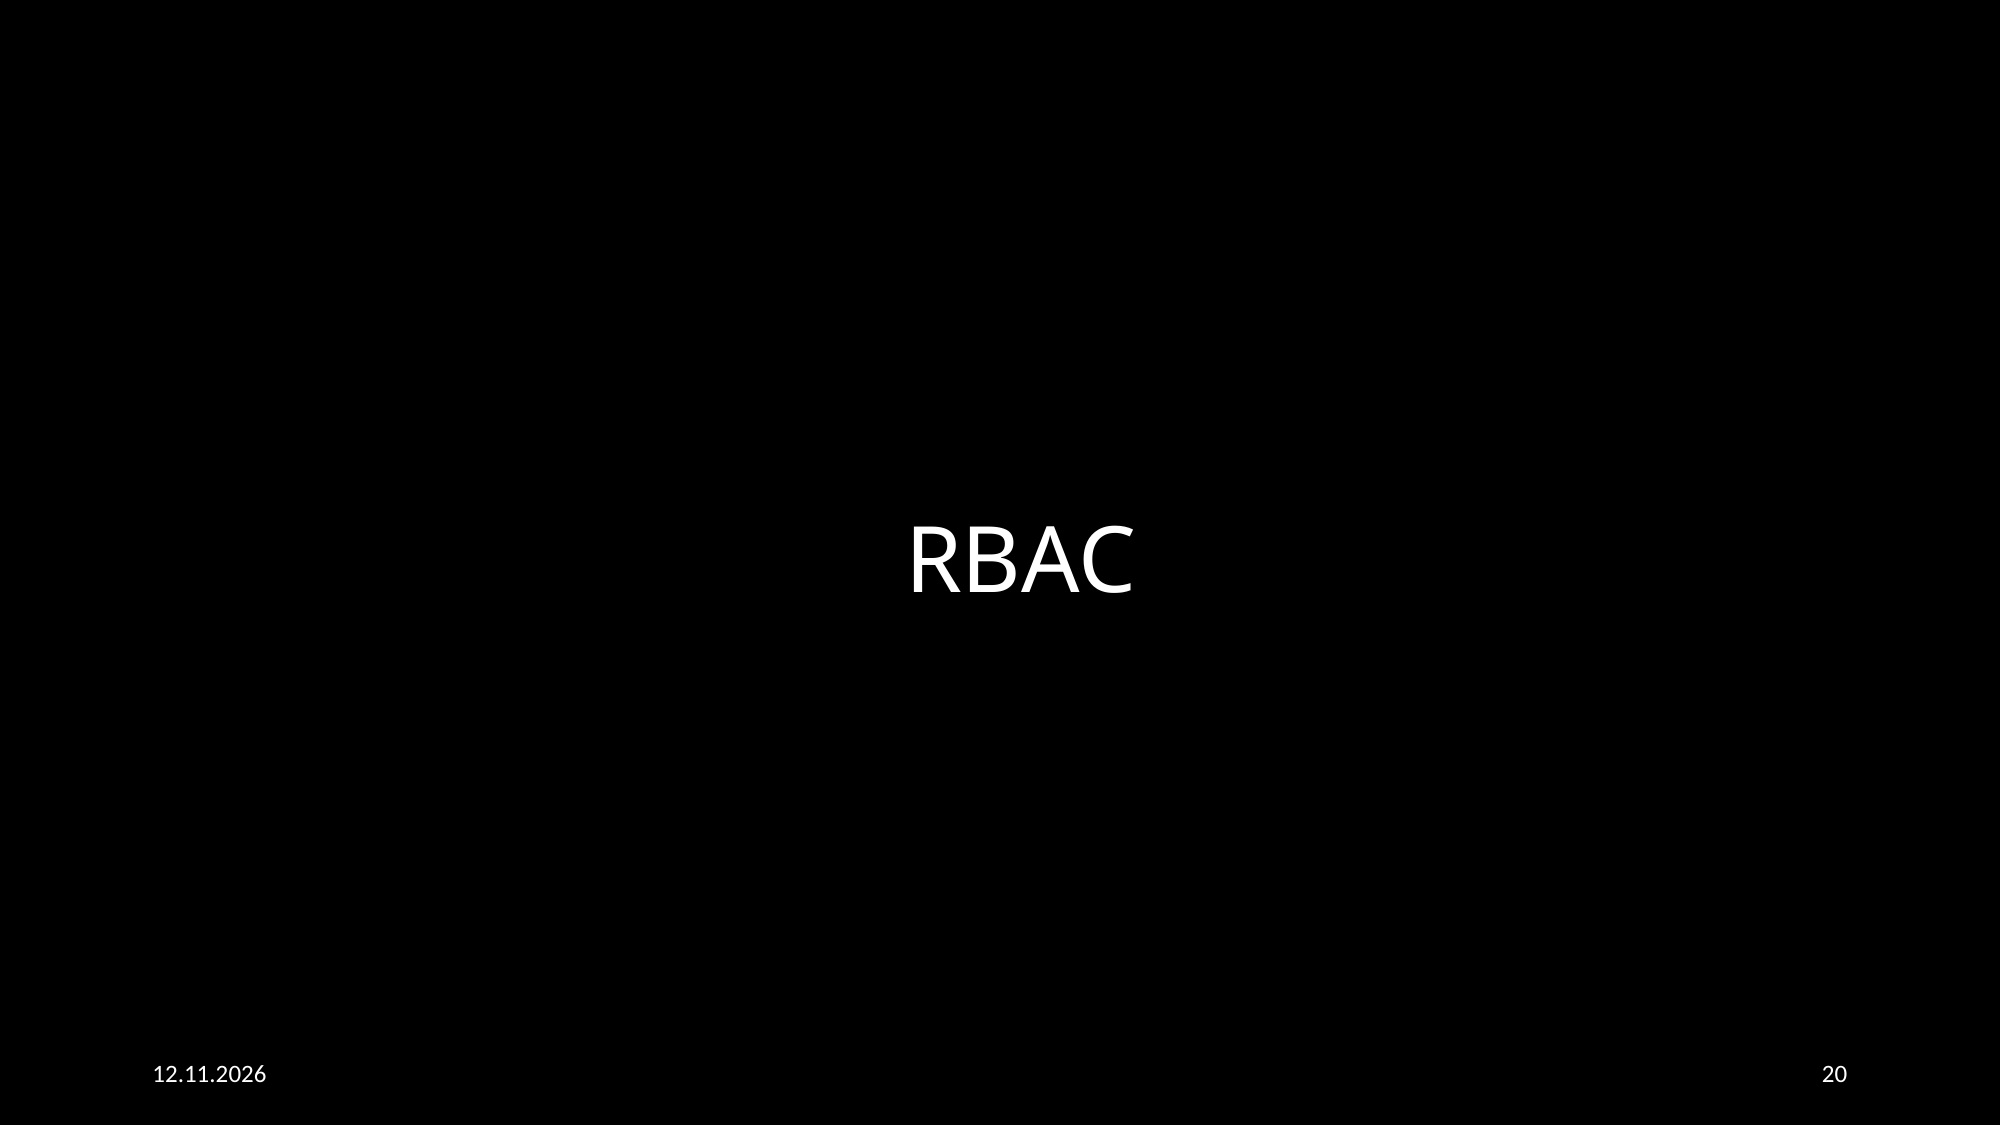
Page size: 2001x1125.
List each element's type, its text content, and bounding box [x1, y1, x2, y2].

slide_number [137, 1042, 588, 1103]
title RBAC [158, 453, 1884, 672]
slide_number 20 [1412, 1042, 1863, 1103]
